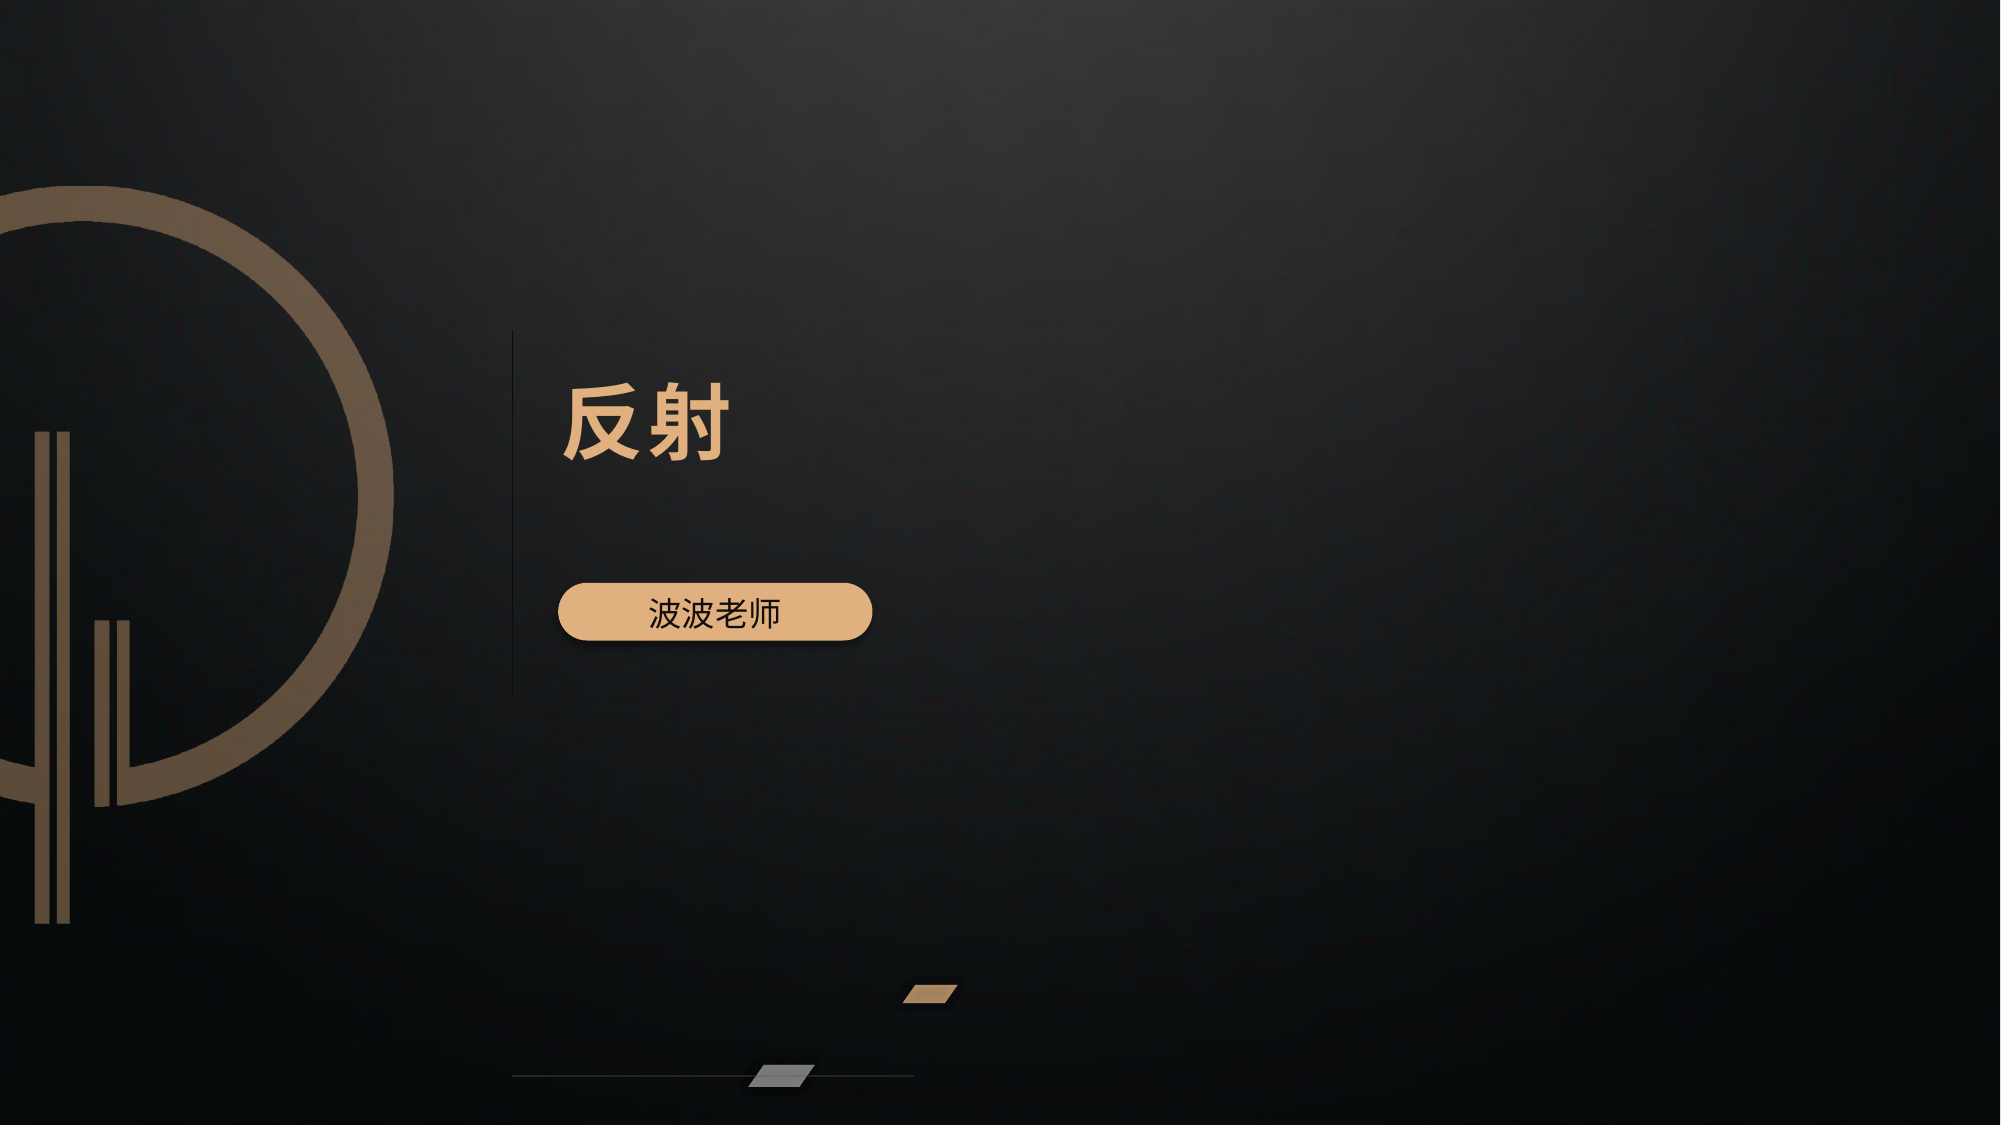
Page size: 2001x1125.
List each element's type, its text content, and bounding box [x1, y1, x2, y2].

picture [0, 0, 2001, 1125]
text_box 反射 [546, 363, 1757, 478]
text_box [900, 983, 960, 1005]
text_box [755, 1063, 817, 1075]
text_box [746, 1077, 808, 1089]
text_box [558, 582, 873, 641]
